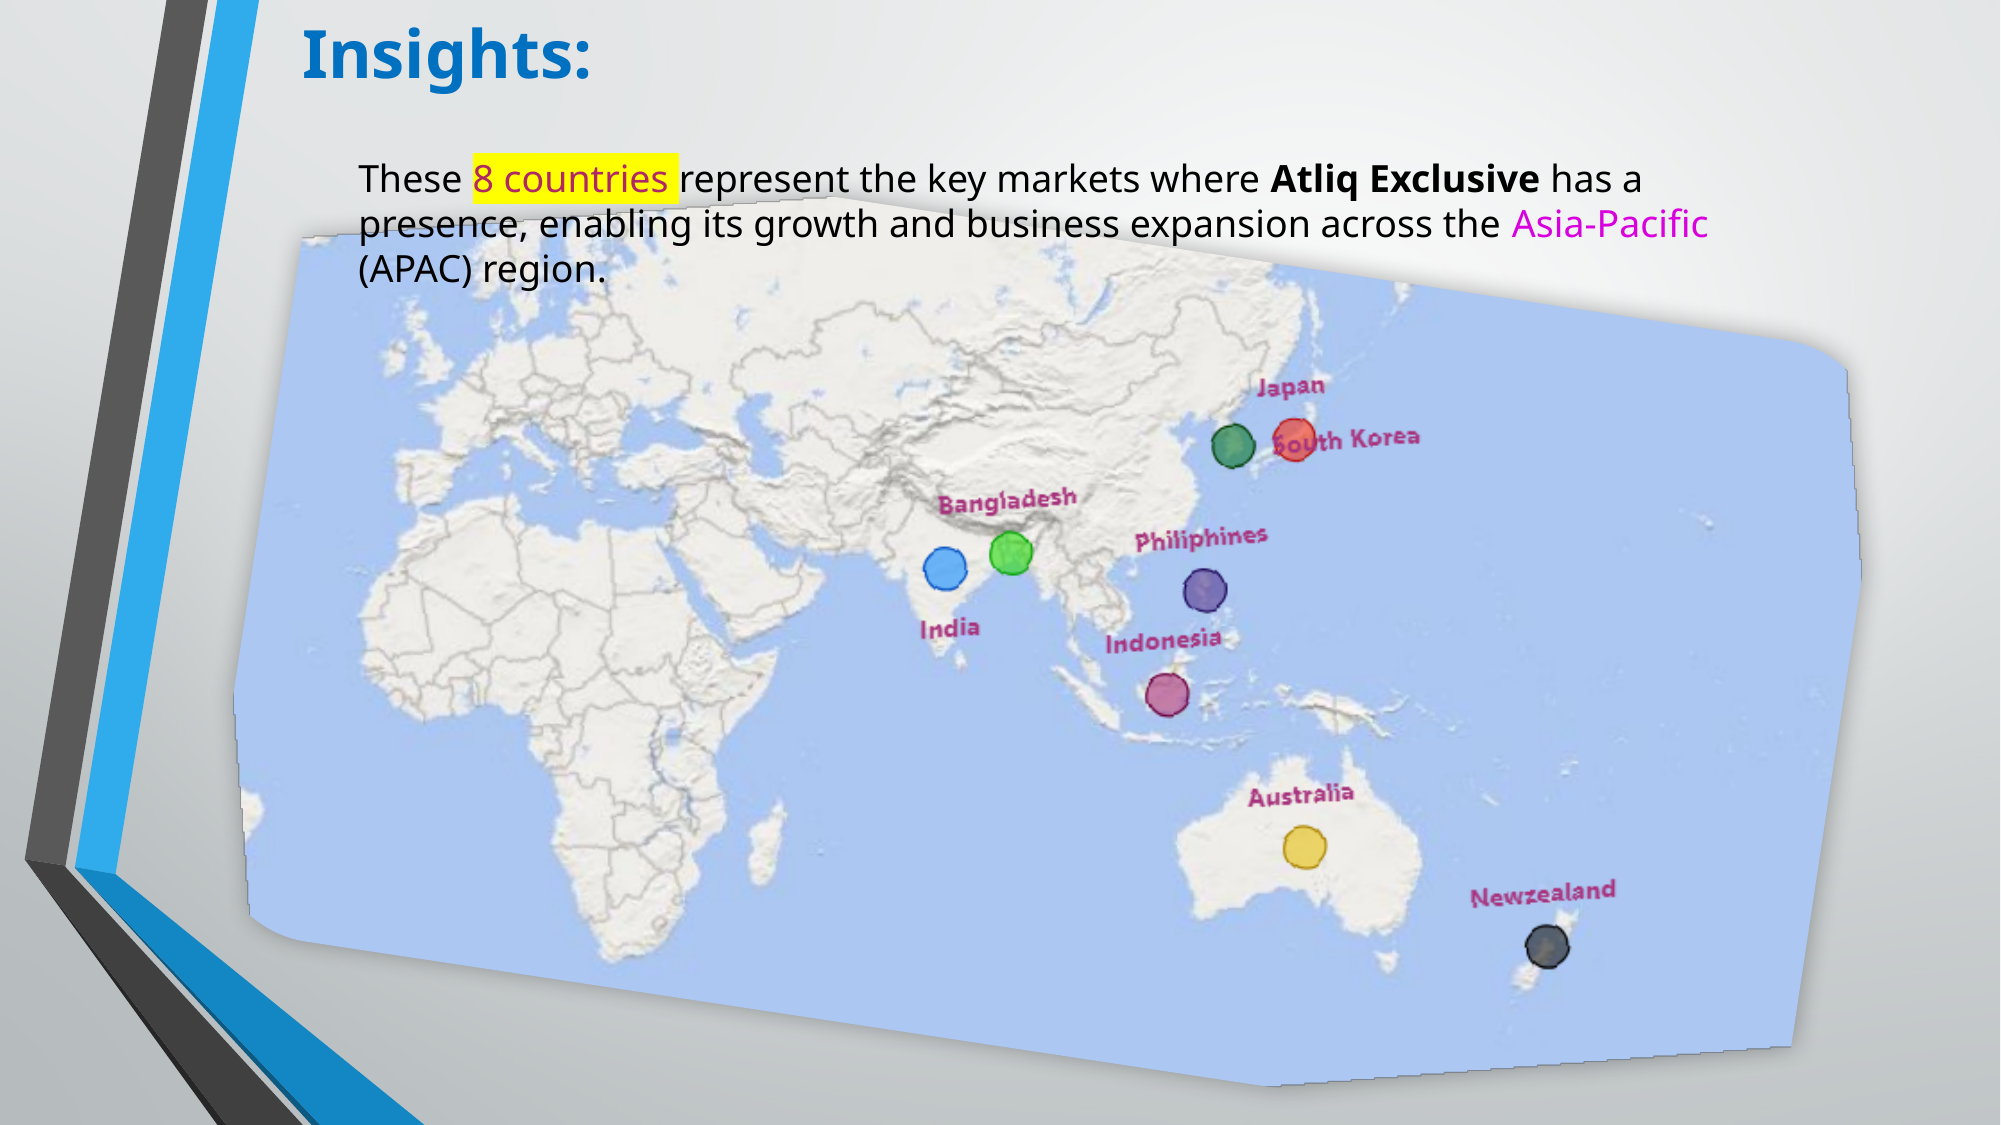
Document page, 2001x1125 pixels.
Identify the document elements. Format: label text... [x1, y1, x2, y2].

text_box These 8 countries represent the key markets where Atliq Exclusive has a presence, enabling its growth and business expansion across the Asia-Pacific (APAC) region. [343, 147, 1751, 233]
title Insights: [287, 16, 747, 87]
picture [248, 187, 1846, 1112]
